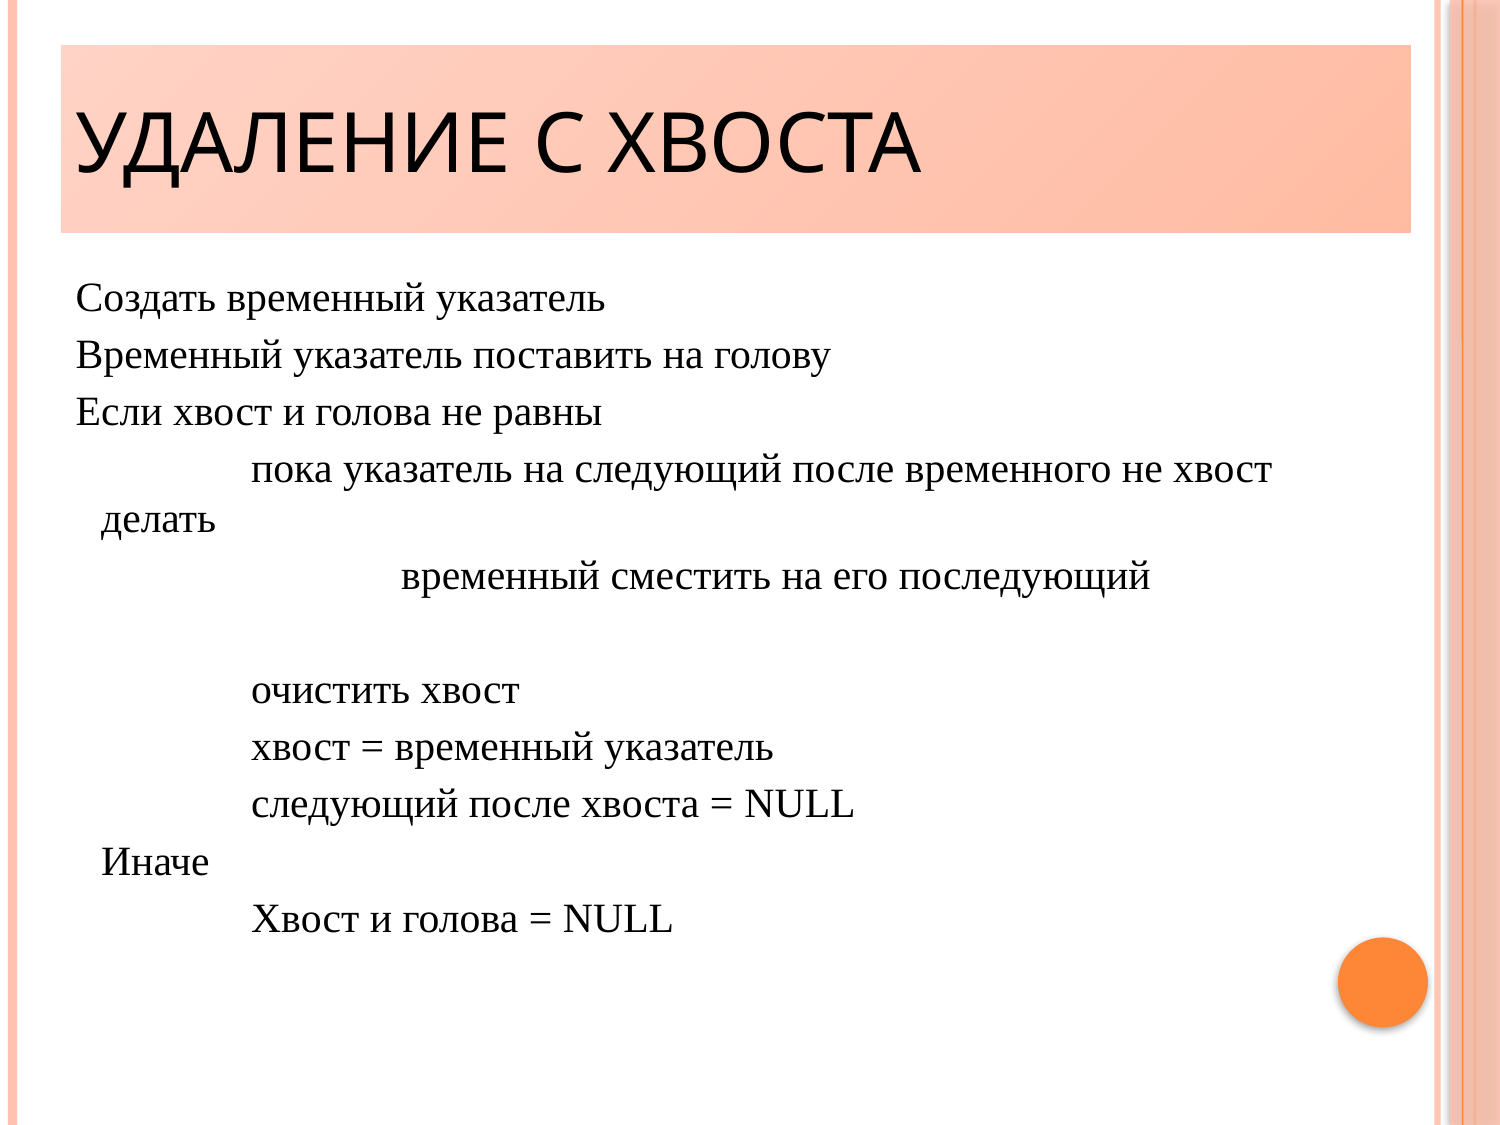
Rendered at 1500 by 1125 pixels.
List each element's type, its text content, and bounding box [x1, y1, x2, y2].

text_box Удаление с хвоста [60, 45, 1411, 233]
text_box Создать временный указатель Временный указатель поставить на голову Если хвост и голова не равны пока указатель на следующий после временного не хвост делать временный сместить на его последующий очистить хвост хвост = временный указатель следующий после хвоста = NULL Иначе Хвост и голова = NULL [60, 262, 1411, 1062]
